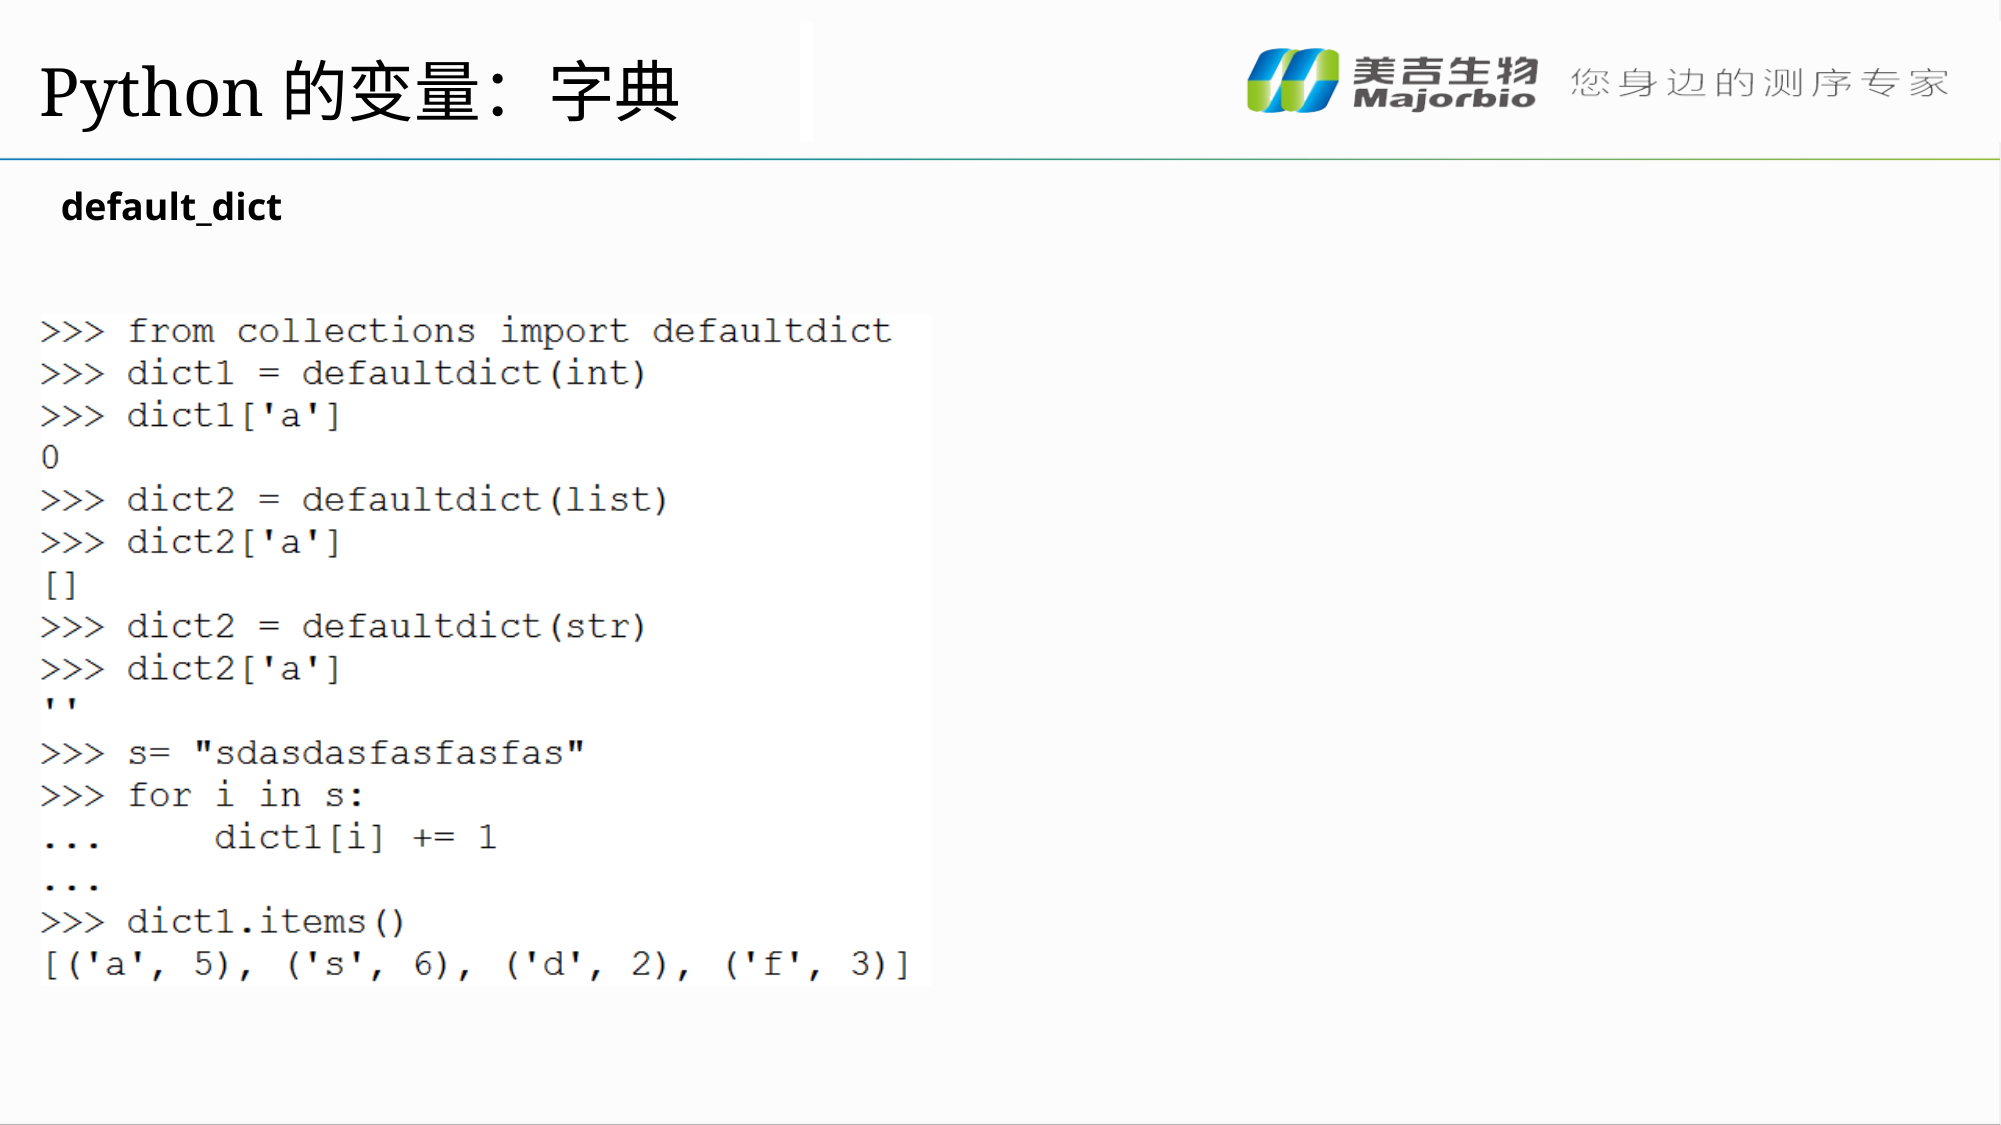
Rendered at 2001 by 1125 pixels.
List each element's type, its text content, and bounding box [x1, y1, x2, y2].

picture [0, 0, 2001, 1125]
text_box default_dict [46, 175, 298, 235]
text_box Python的变量：字典 [25, 42, 697, 138]
